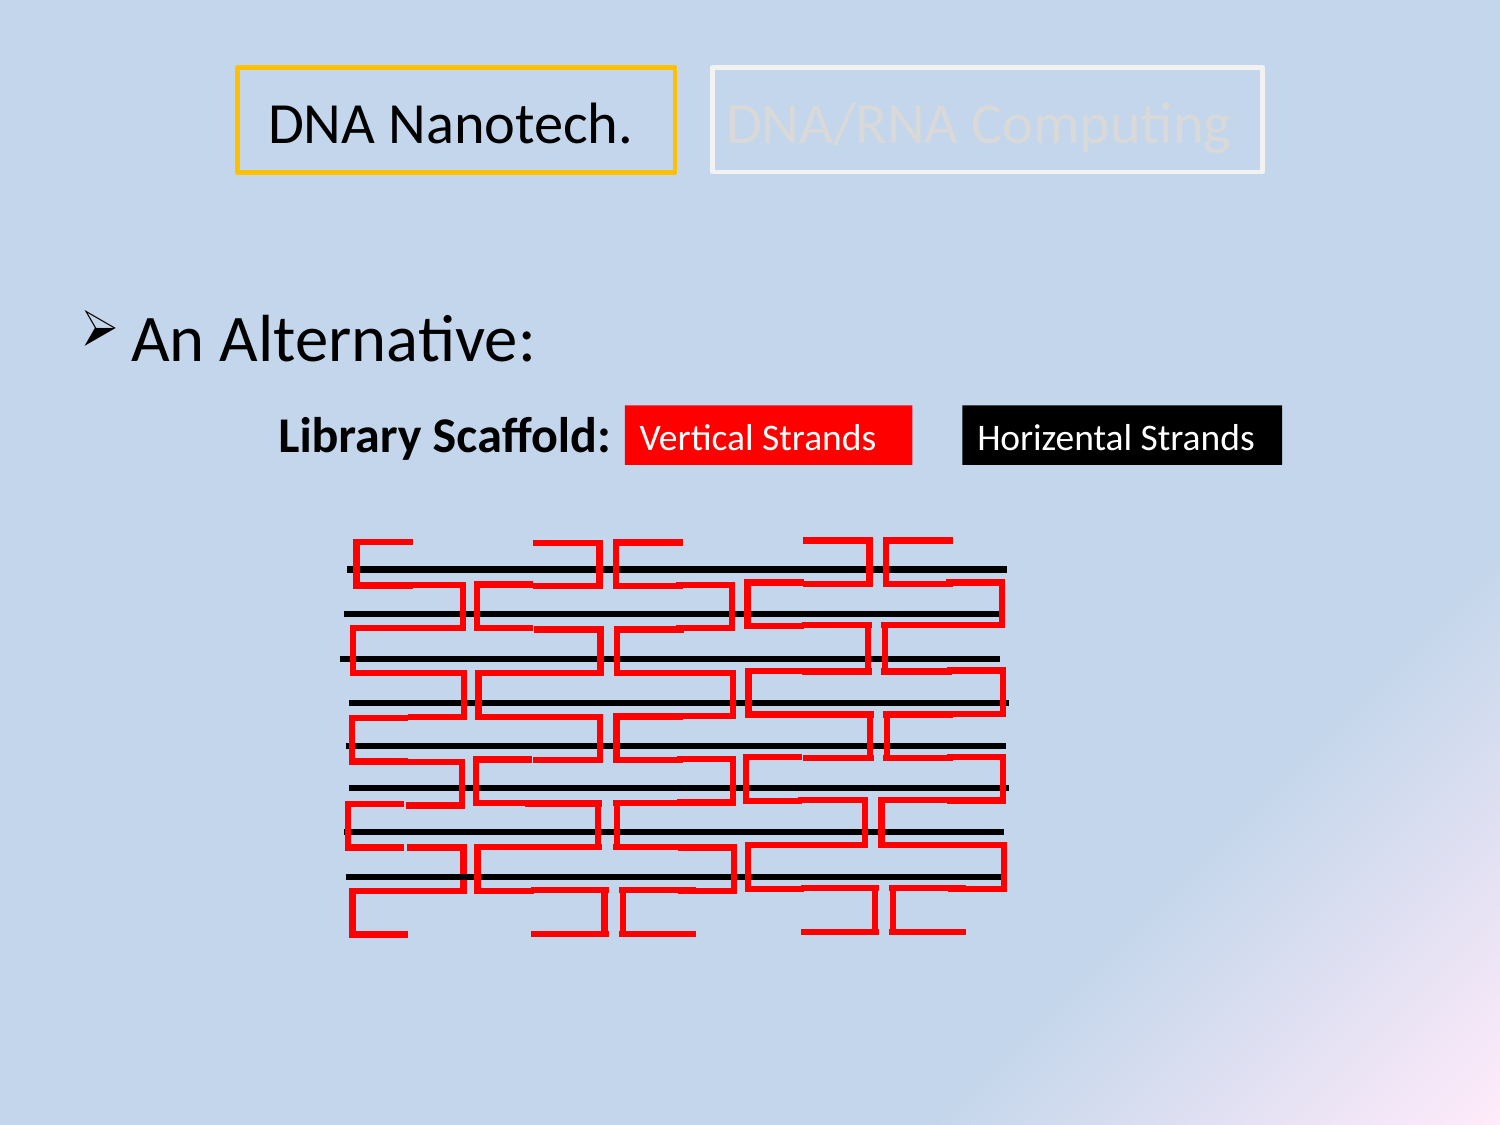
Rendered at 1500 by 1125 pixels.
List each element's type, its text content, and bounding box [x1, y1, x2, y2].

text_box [976, 759, 1007, 802]
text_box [348, 717, 409, 763]
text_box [744, 844, 804, 890]
text_box Horizental Strands [962, 405, 1283, 465]
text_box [353, 541, 413, 587]
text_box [947, 844, 1008, 890]
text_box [807, 716, 954, 760]
text_box Library Scaffold: [263, 394, 714, 470]
text_box Vertical Strands [624, 405, 913, 465]
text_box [974, 582, 1006, 627]
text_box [472, 541, 738, 935]
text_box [409, 761, 466, 807]
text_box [744, 581, 804, 628]
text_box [349, 627, 410, 675]
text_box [344, 803, 405, 849]
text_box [407, 846, 467, 876]
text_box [348, 890, 409, 936]
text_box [797, 799, 949, 847]
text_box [961, 670, 1007, 716]
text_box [407, 672, 468, 719]
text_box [407, 878, 467, 893]
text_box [745, 670, 805, 716]
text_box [801, 624, 952, 673]
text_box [237, 66, 1263, 174]
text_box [742, 756, 803, 803]
text_box An Alternative: [65, 287, 566, 383]
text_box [406, 584, 467, 630]
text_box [811, 889, 967, 933]
title DNA Nanotech. DNA/RNA Computing [24, 0, 1476, 242]
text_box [802, 539, 954, 586]
